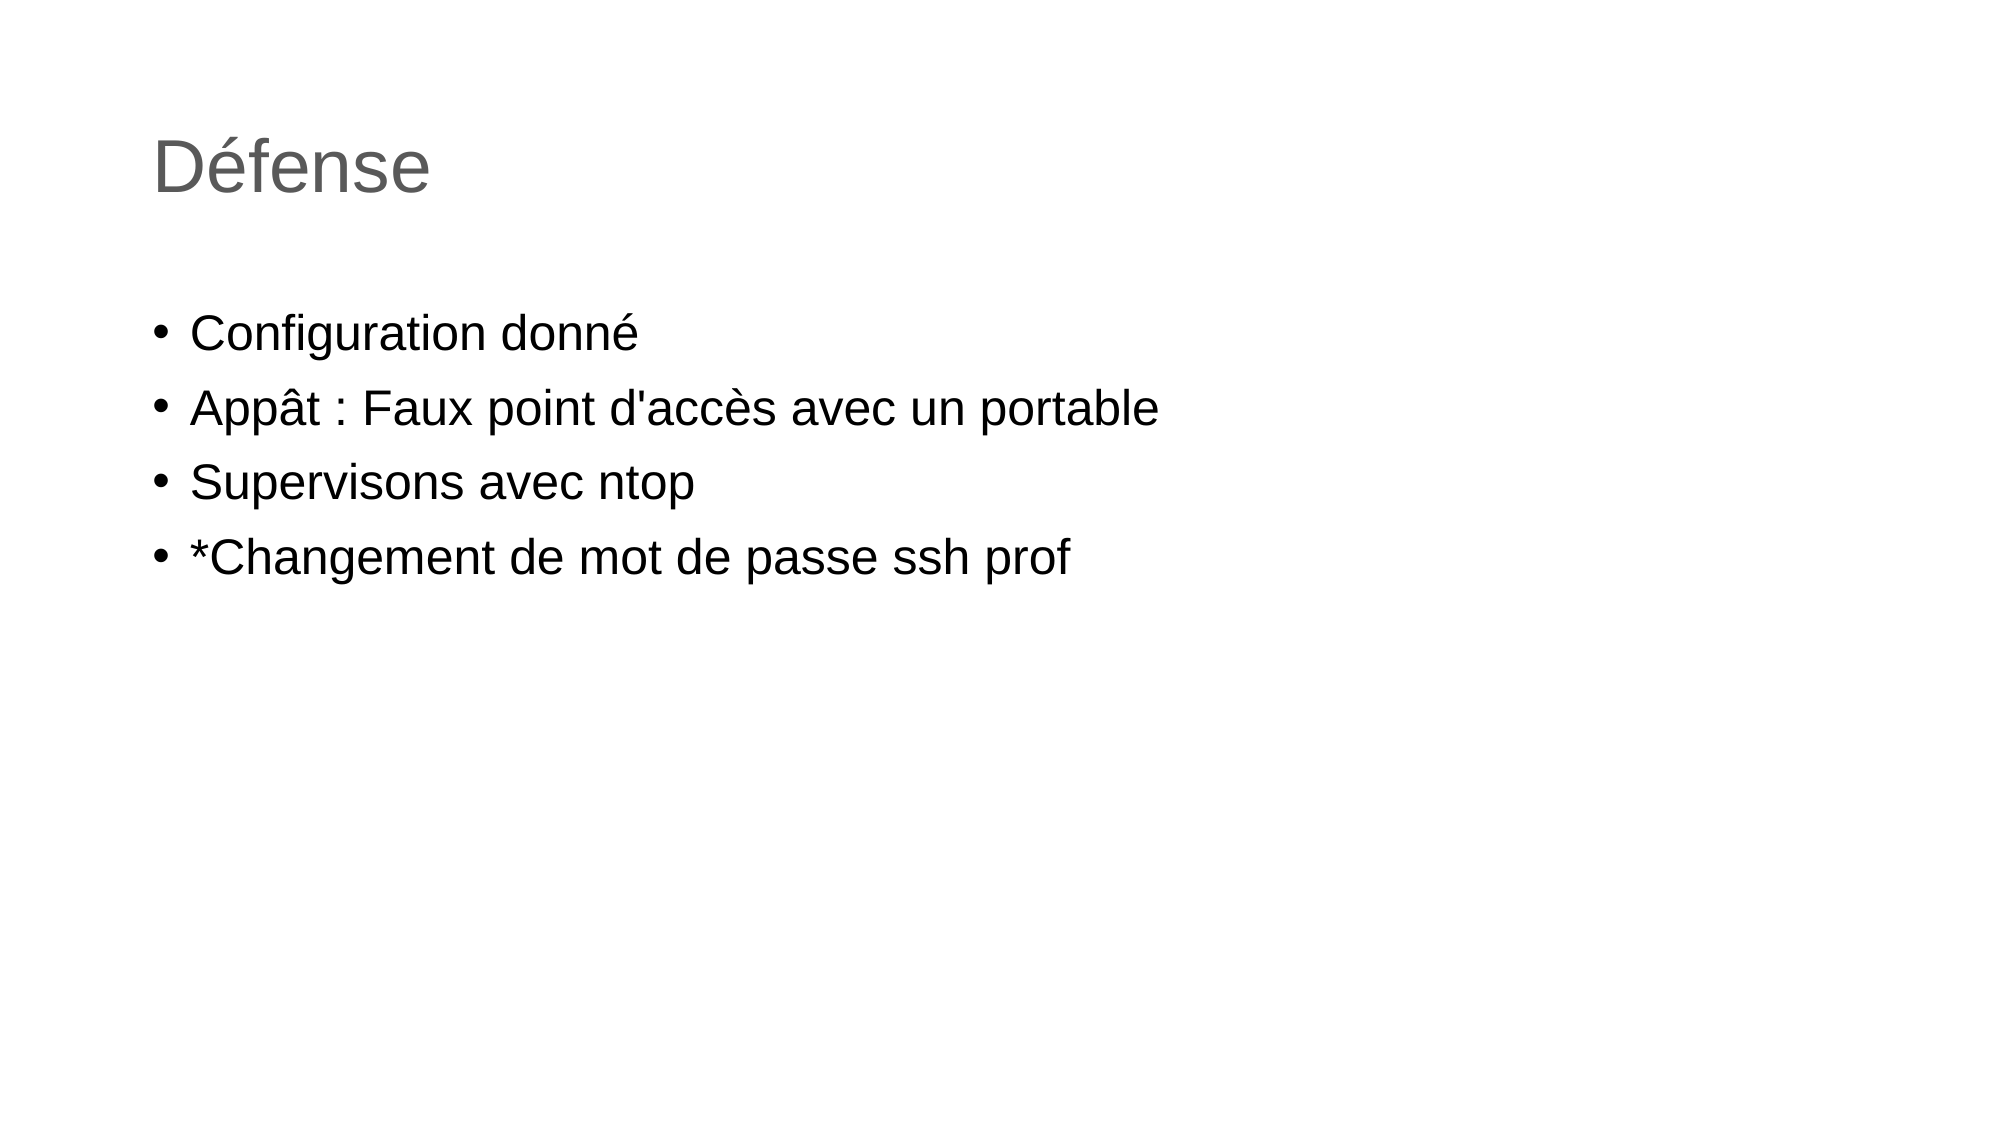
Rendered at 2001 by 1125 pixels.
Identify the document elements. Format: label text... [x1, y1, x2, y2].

title Défense [137, 59, 1863, 278]
list Configuration donné Appât : Faux point d'accès avec un portable Supervisons avec ntop *Changement de mot de passe ssh prof [137, 299, 1863, 1014]
